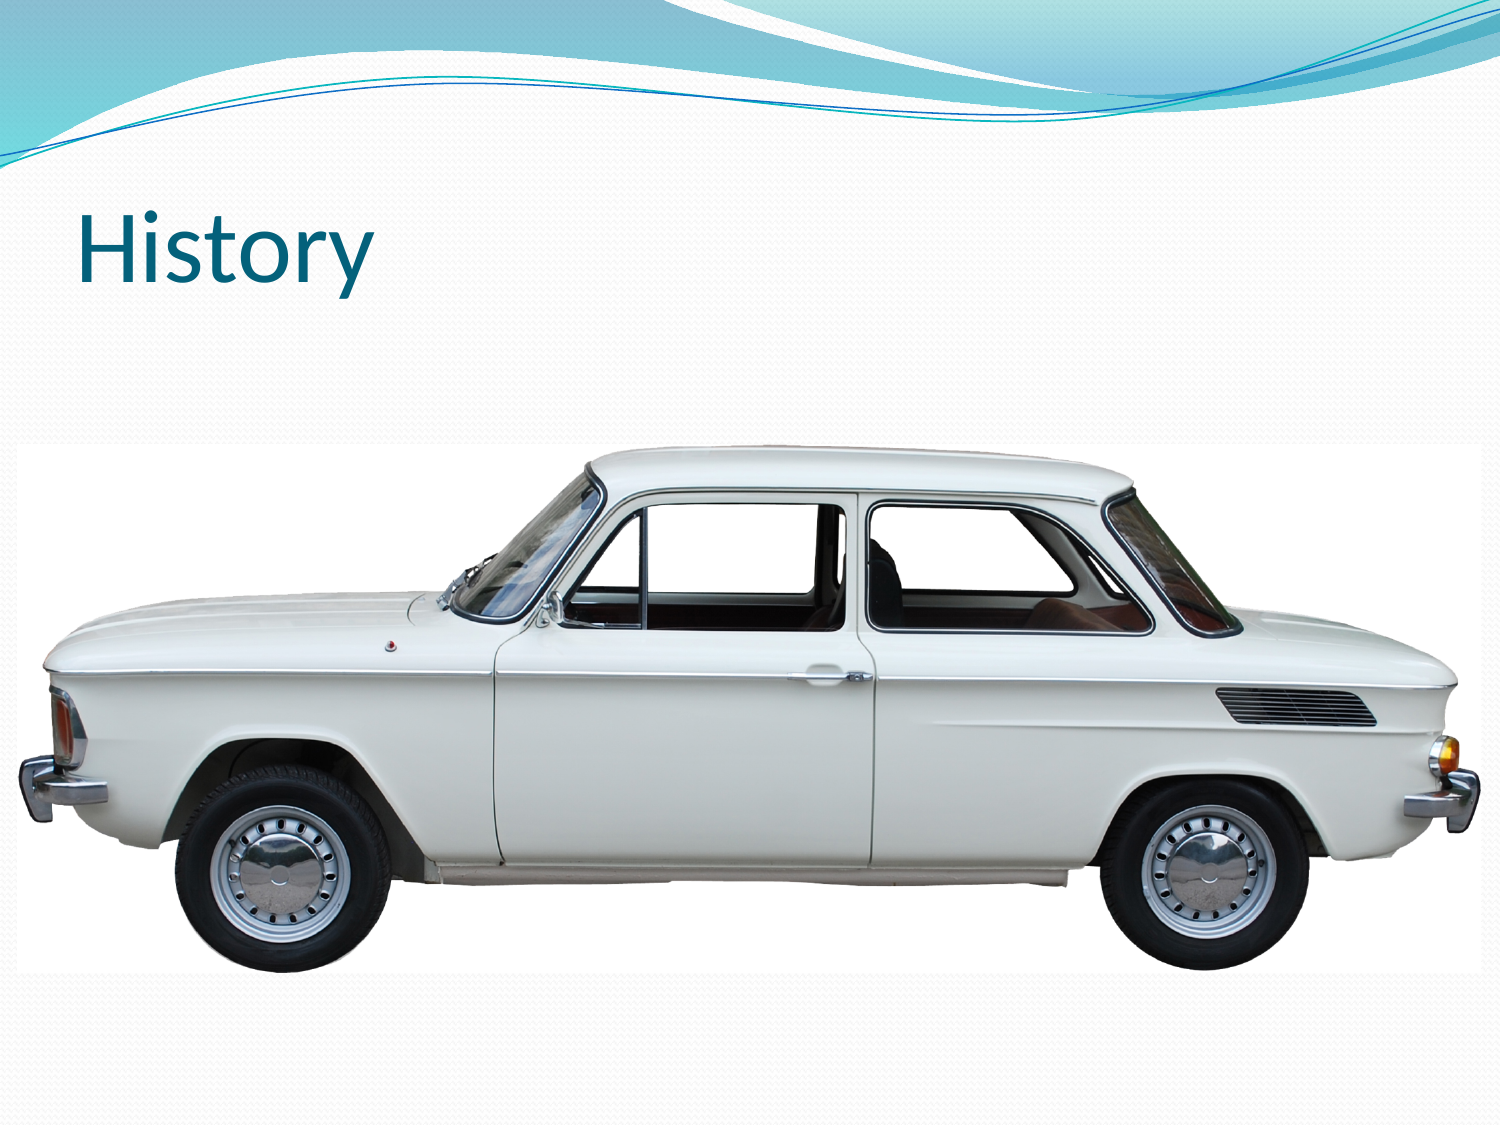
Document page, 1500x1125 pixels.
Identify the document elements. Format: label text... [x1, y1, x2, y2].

title History [75, 115, 1425, 303]
picture [17, 444, 1481, 974]
